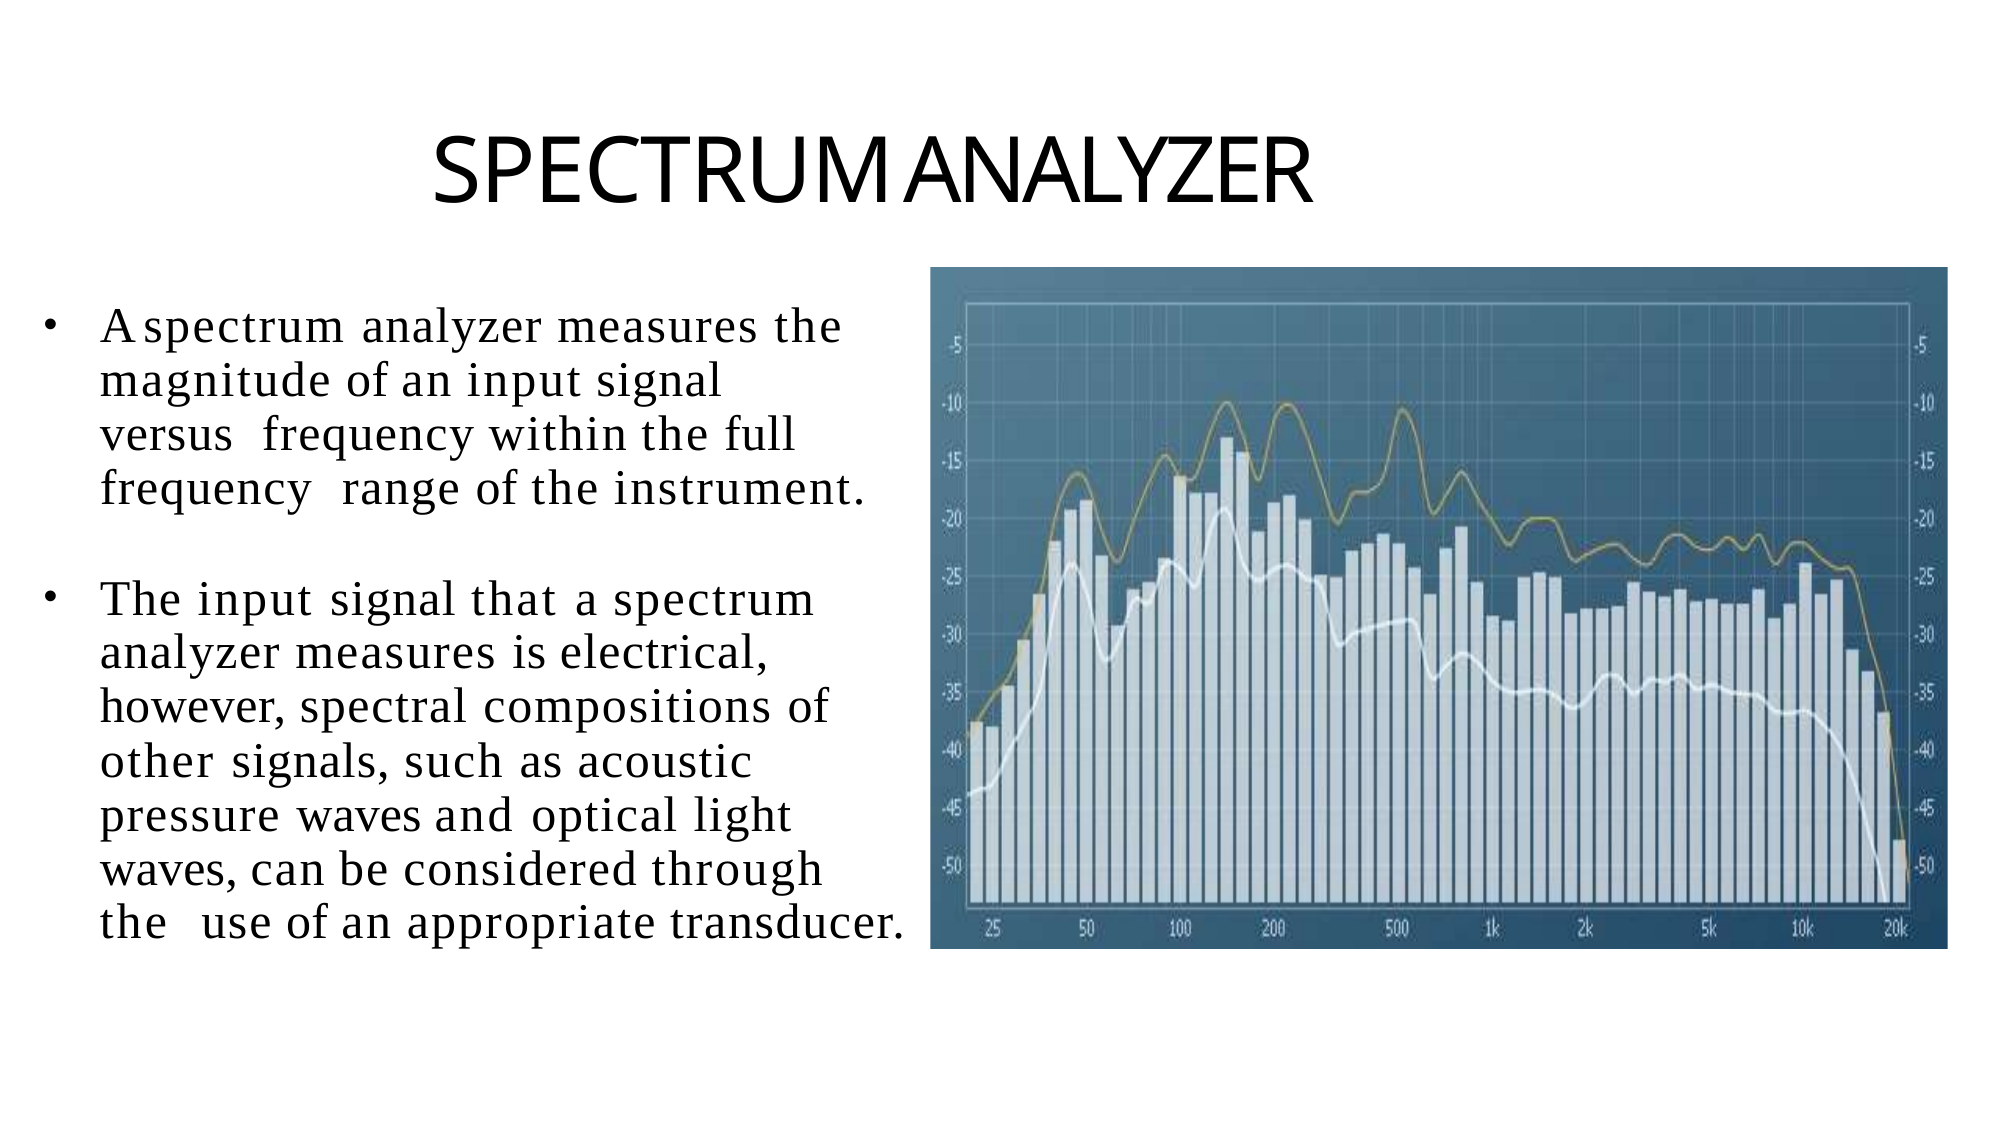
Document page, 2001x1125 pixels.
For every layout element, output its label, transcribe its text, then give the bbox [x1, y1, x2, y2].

text_box [930, 267, 1948, 949]
title SPECTRUM ANALYZER [429, 69, 1317, 260]
text_box A spectrum analyzer measures the magnitude of an input signal versus frequency within the full frequency range of the instrument. The input signal that a spectrum analyzer measures is electrical, however, spectral compositions of other signals, such as acoustic pressure waves and optical light waves, can be considered through the use of an appropriate transducer. [41, 291, 907, 950]
